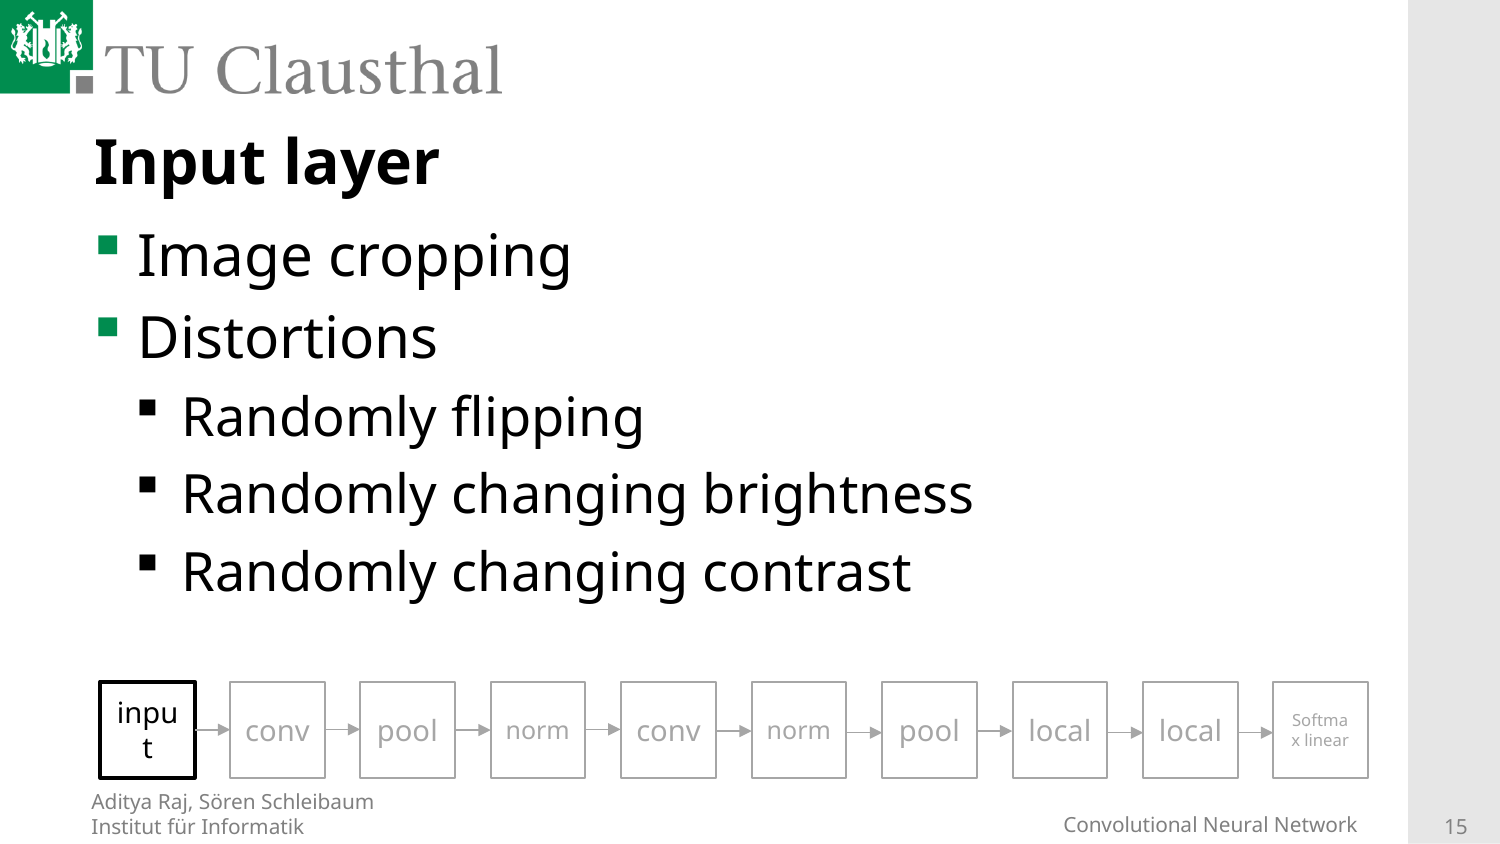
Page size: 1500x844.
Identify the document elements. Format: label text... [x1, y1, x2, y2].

picture [0, 0, 502, 94]
title Input layer [79, 114, 1375, 201]
list Image cropping Distortions Randomly flipping Randomly changing brightness Randomly changing contrast [78, 210, 1379, 670]
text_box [100, 681, 1368, 779]
